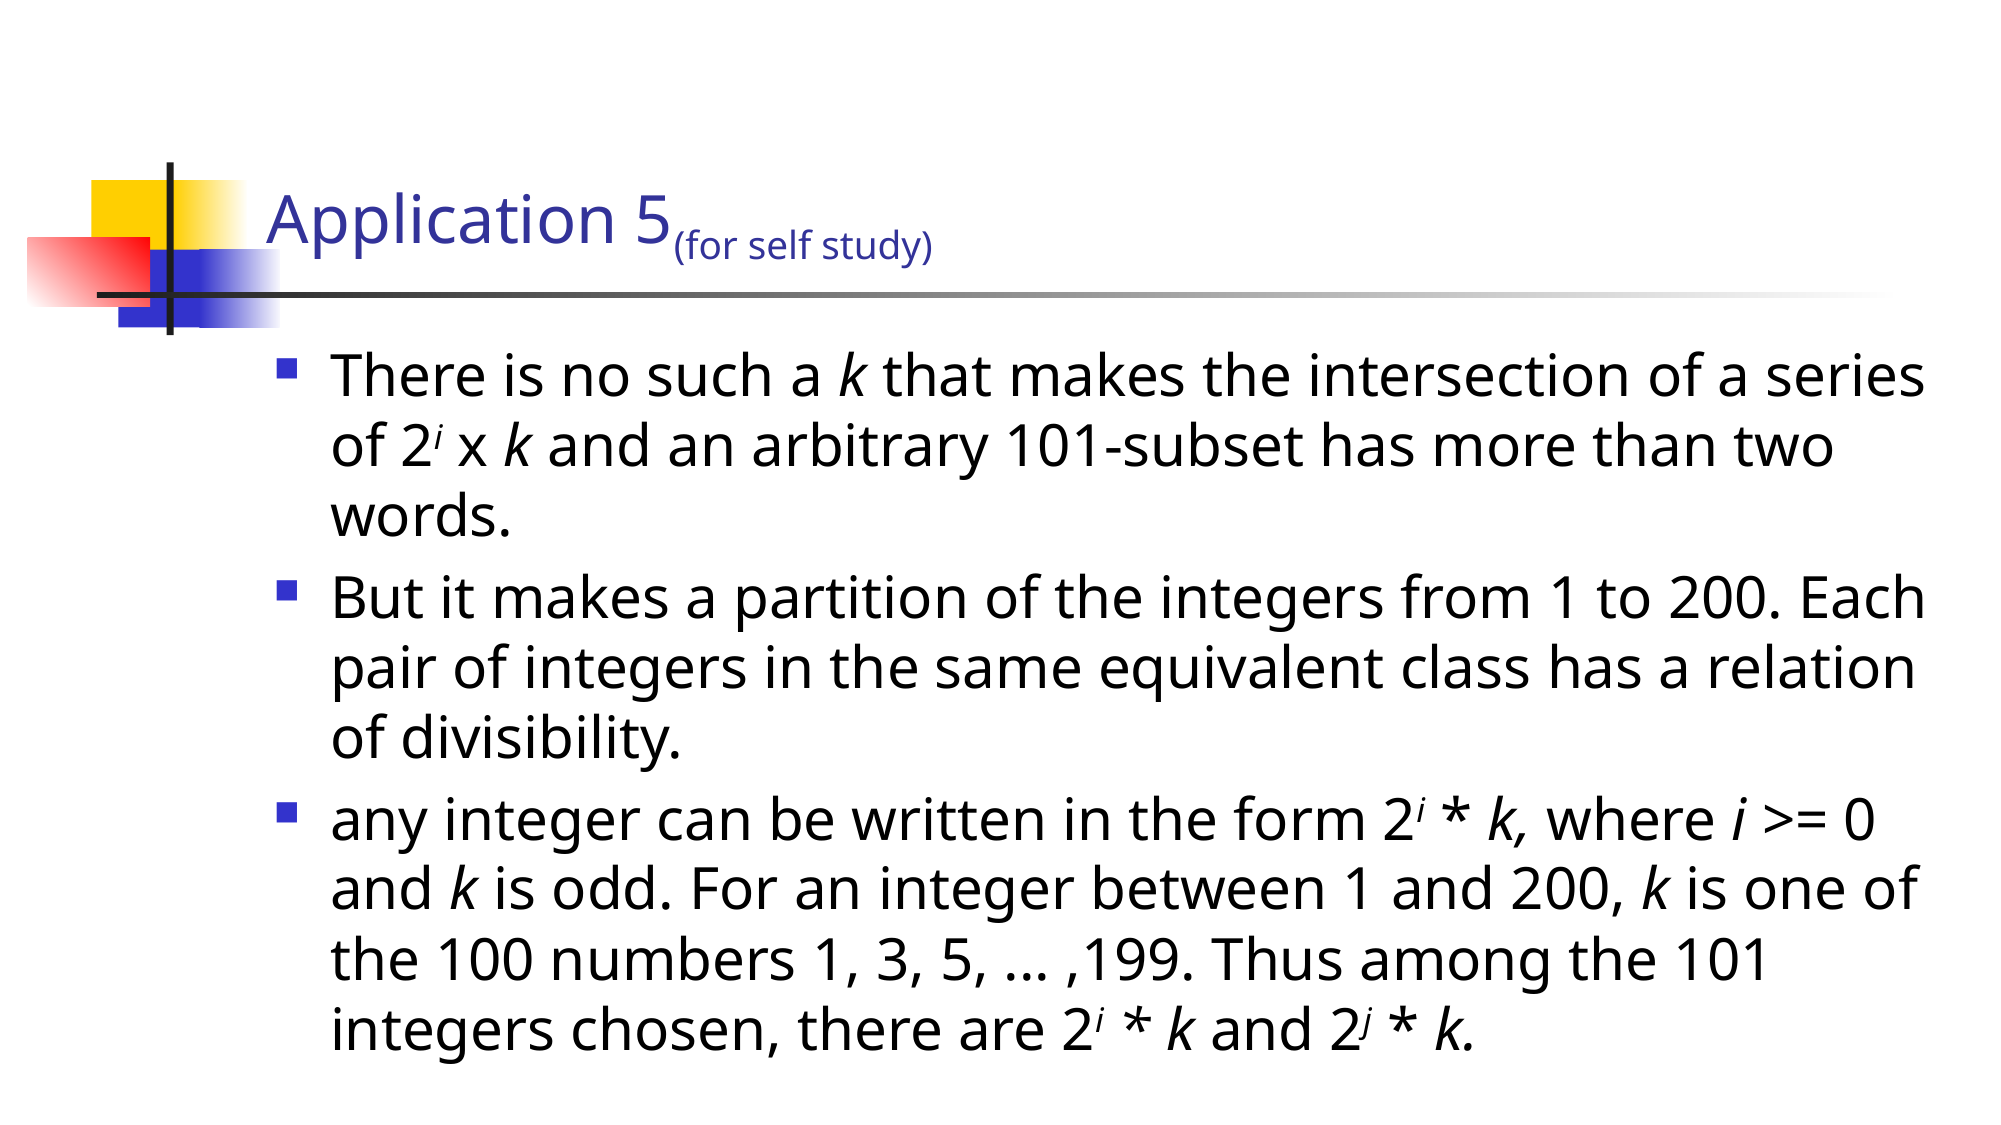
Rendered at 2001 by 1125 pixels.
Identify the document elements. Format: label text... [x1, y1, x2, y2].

title Application 5(for self study) [251, 35, 1957, 275]
list There is no such a k that makes the intersection of a series of 2i x k and an arbitrary 101-subset has more than two words. But it makes a partition of the integers from 1 to 200. Each pair of integers in the same equivalent class has a relation of divisibility. any integer can be written in the form 2i * k, where i >= 0 and k is odd. For an integer between 1 and 200, k is one of the 100 numbers 1, 3, 5, ... ,199. Thus among the 101 integers chosen, there are 2i * k and 2j * k. [258, 331, 1959, 1006]
